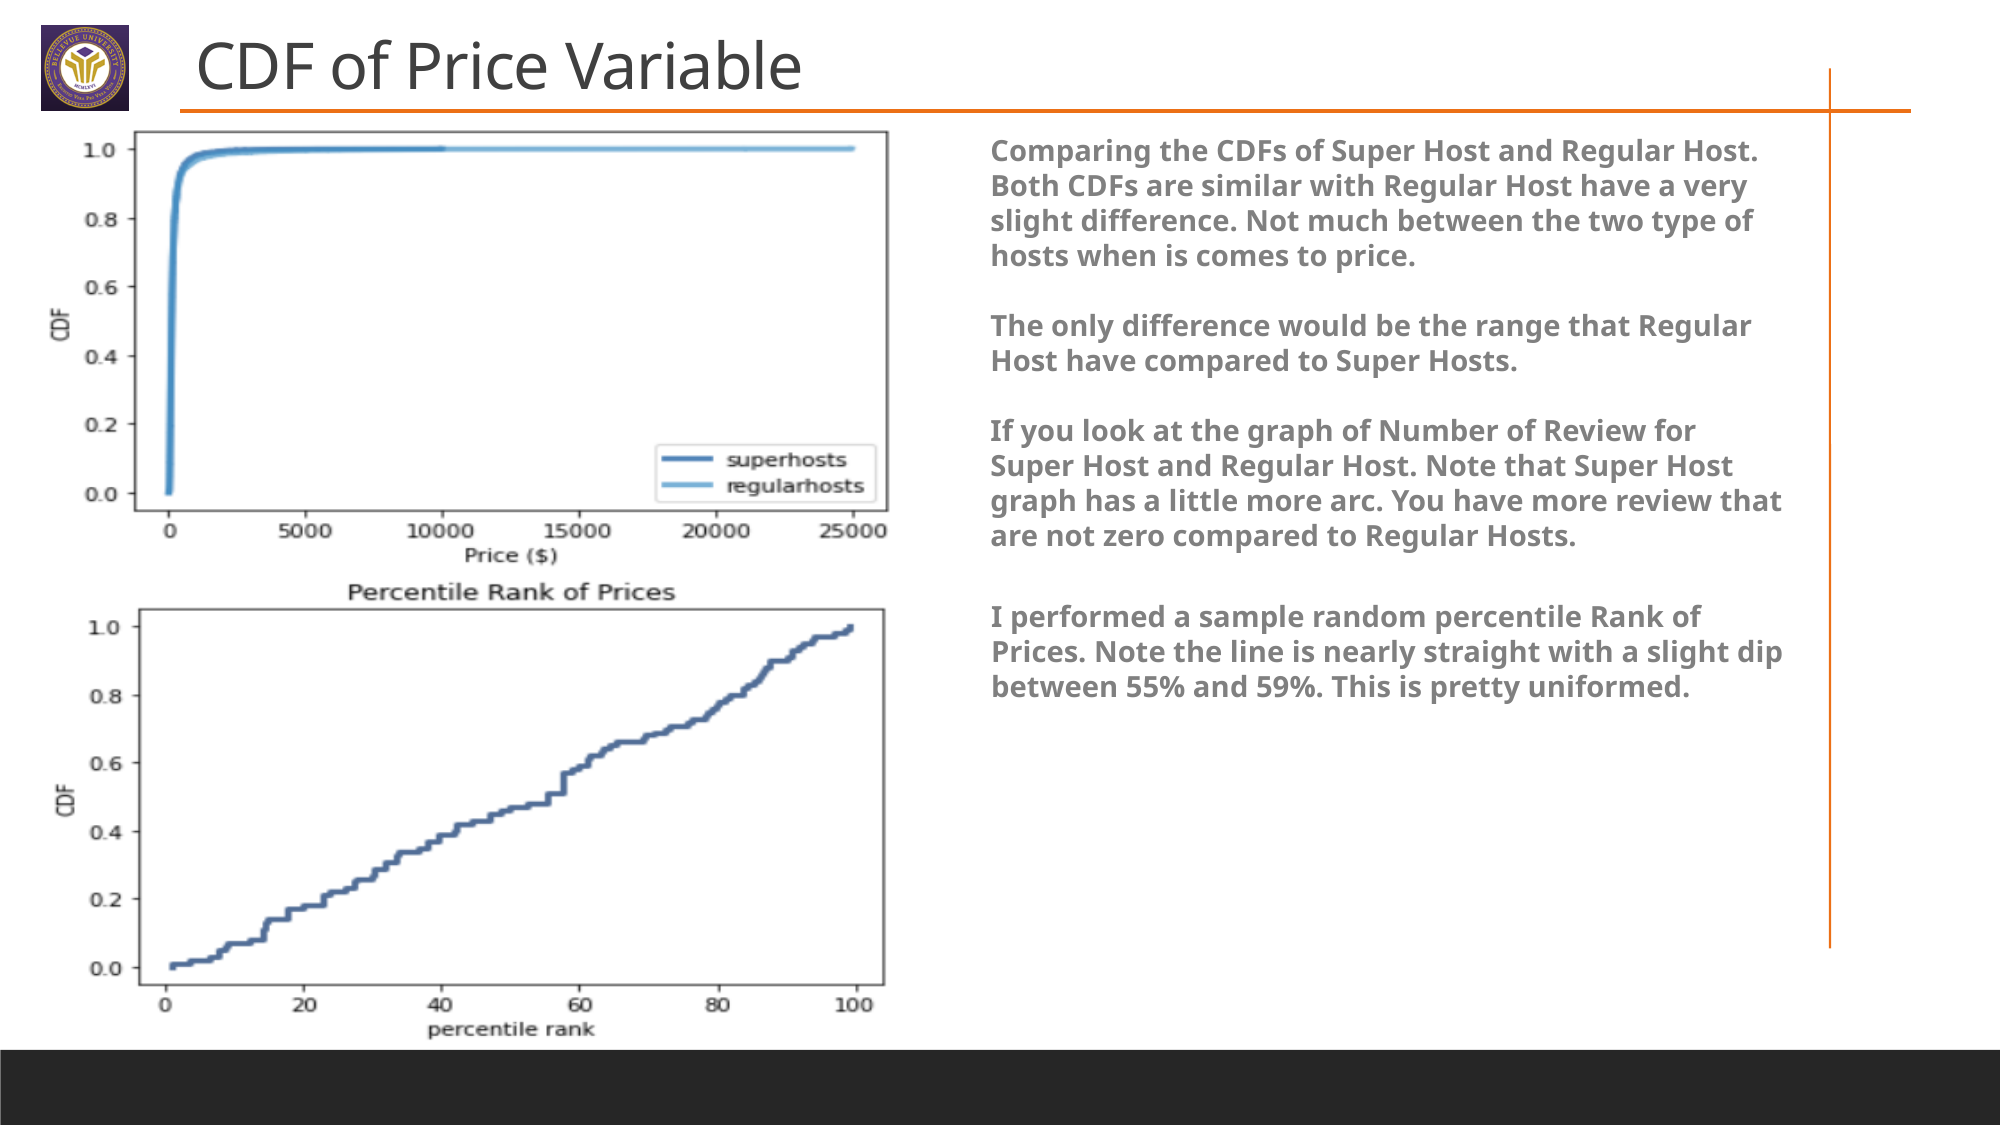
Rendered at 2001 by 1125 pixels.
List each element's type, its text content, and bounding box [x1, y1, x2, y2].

picture [40, 124, 895, 573]
text_box CDF of Price Variable [179, 25, 1830, 110]
text_box Comparing the CDFs of Super Host and Regular Host. Both CDFs are similar with Regular Host have a very slight difference. Not much between the two type of hosts when is comes to price. The only difference would be the range that Regular Host have compared to Super Hosts. If you look at the graph of Number of Review for Super Host and Regular Host. Note that Super Host graph has a little more arc. You have more review that are not zero compared to Regular Hosts. [975, 125, 1803, 560]
text_box I performed a sample random percentile Rank of Prices. Note the line is nearly straight with a slight dip between 55% and 59%. This is pretty uniformed. [976, 591, 1804, 711]
picture [40, 25, 129, 112]
picture [40, 575, 895, 1048]
